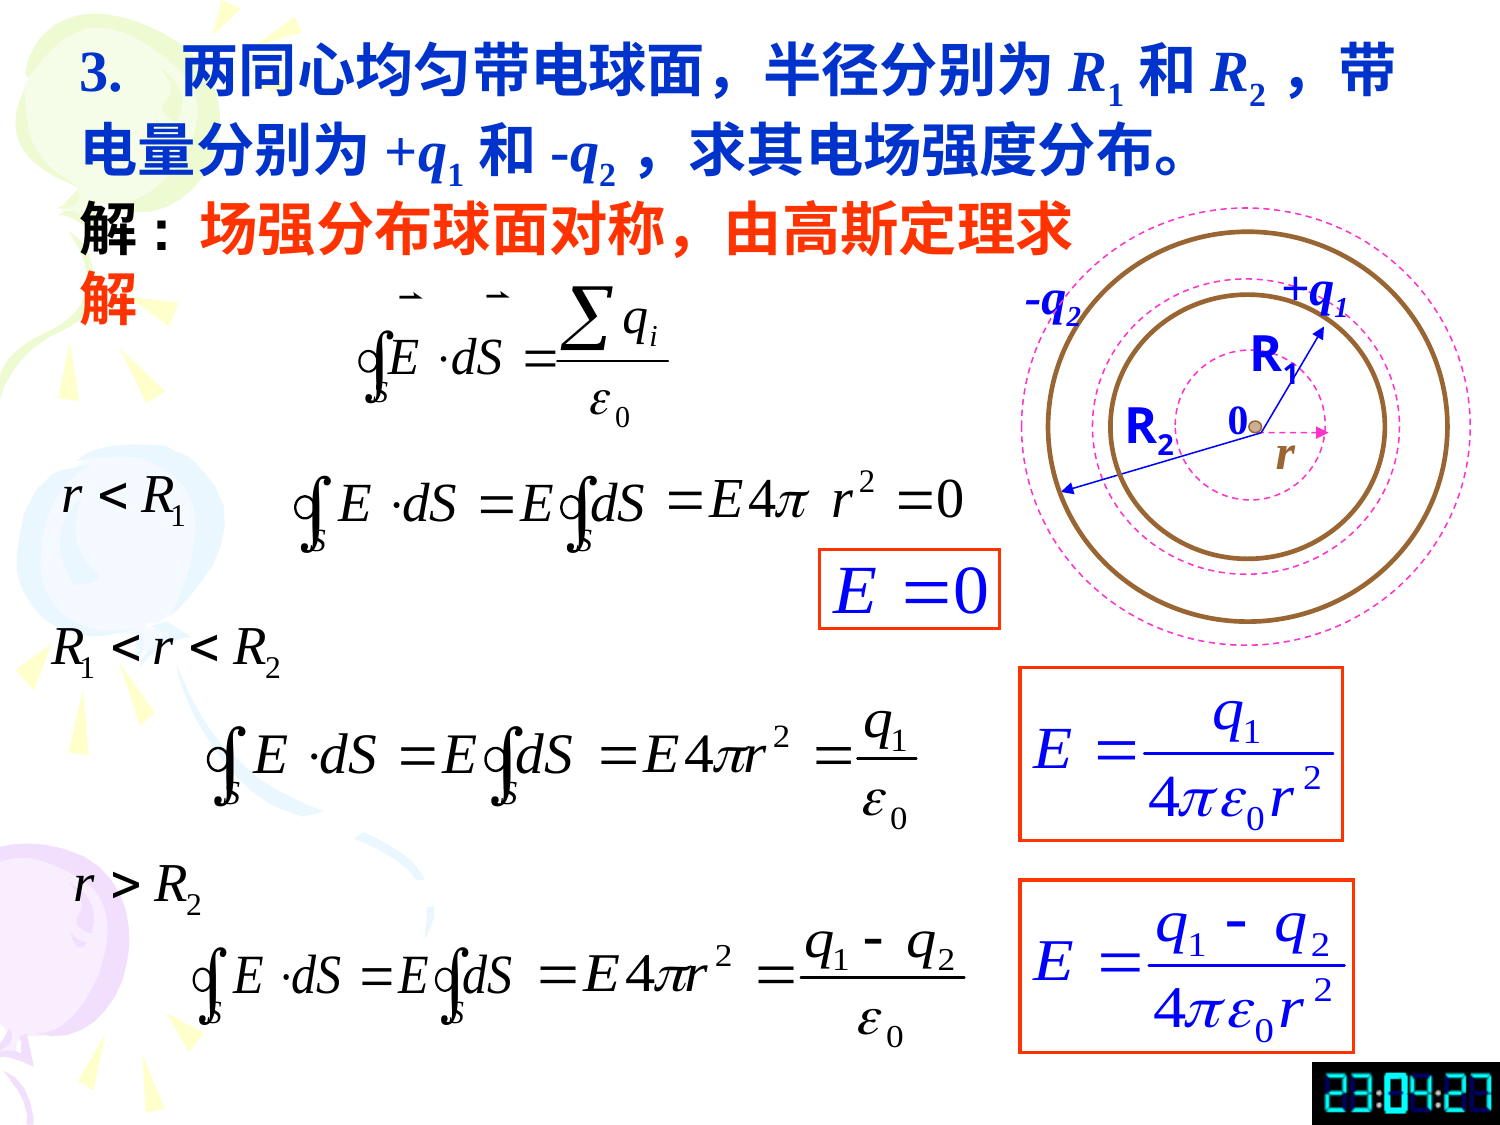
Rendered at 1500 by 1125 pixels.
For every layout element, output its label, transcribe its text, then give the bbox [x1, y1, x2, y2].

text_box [525, 904, 975, 1060]
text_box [52, 456, 196, 540]
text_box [182, 928, 520, 1036]
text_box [40, 609, 293, 693]
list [283, 456, 660, 563]
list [1021, 668, 1341, 840]
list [195, 706, 581, 817]
picture [1313, 1063, 1500, 1125]
text_box 解: 场强分布球面对称，由高斯定理求解 [64, 184, 1140, 340]
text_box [1021, 881, 1353, 1051]
text_box [1147, 207, 1344, 230]
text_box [655, 455, 975, 542]
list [820, 550, 998, 628]
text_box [64, 845, 212, 929]
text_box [1001, 231, 1448, 622]
text_box [1451, 338, 1471, 516]
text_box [586, 684, 930, 842]
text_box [348, 278, 680, 440]
text_box [1163, 630, 1329, 646]
text_box 3. 两同心均匀带电球面，半径分别为R1和R2，带电量分别为+q1和-q2，求其电场强度分布。 [64, 25, 1447, 201]
